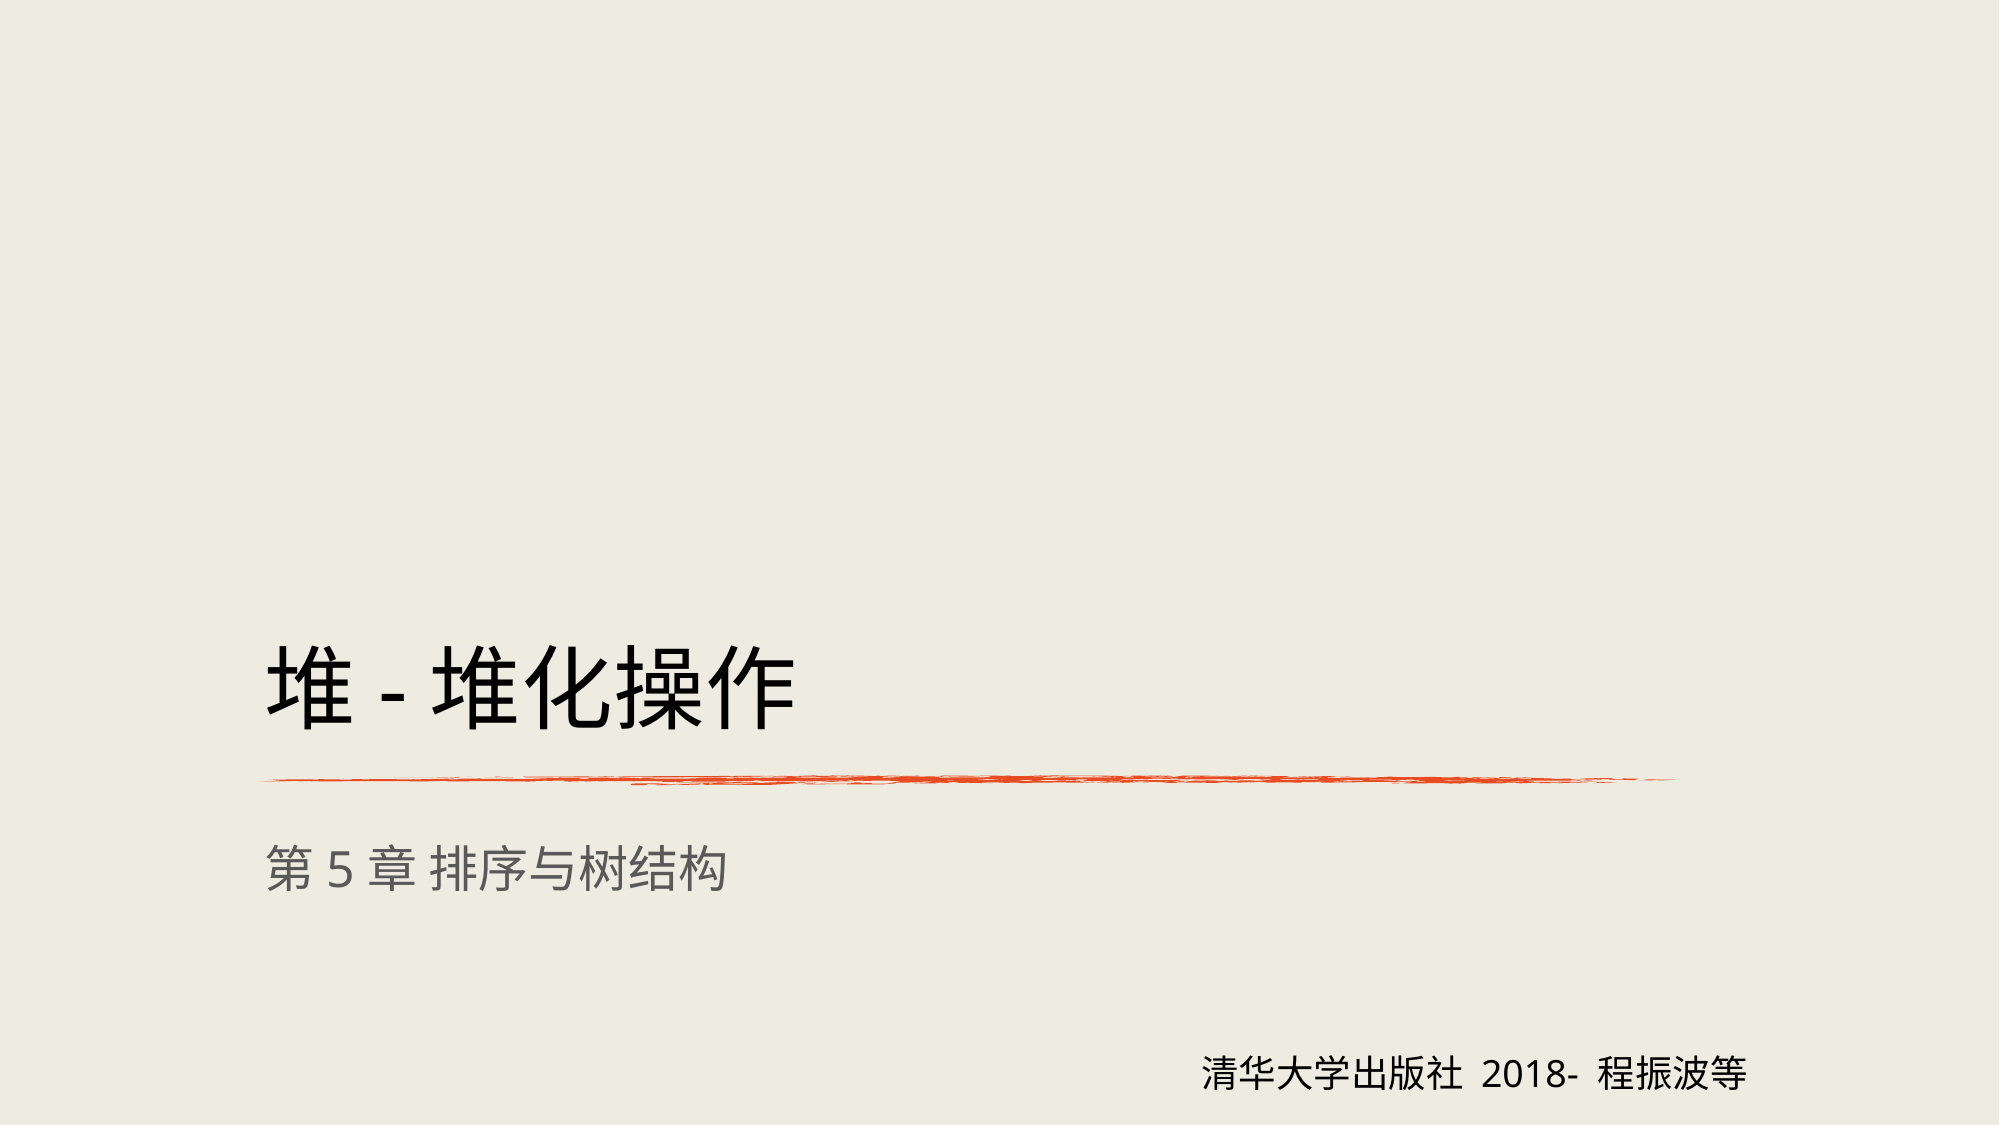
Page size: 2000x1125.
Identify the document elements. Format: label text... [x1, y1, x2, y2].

list 第5章 排序与树结构 [249, 837, 1750, 1013]
title 堆-堆化操作 [249, 312, 1750, 750]
